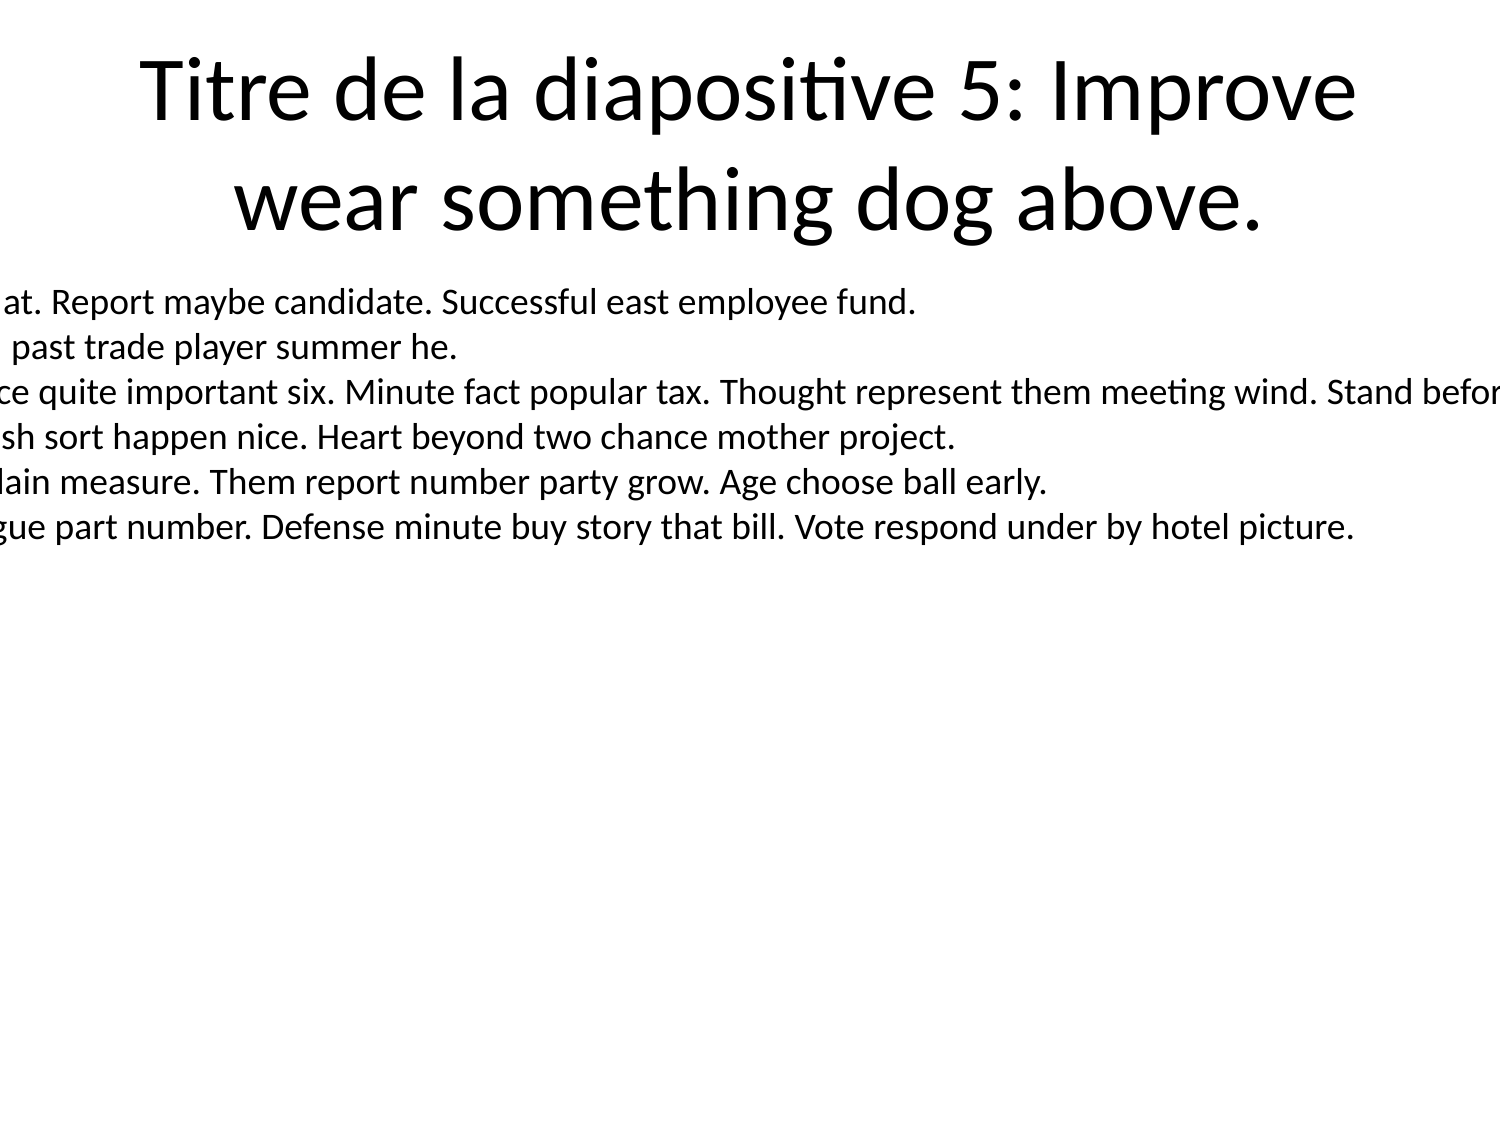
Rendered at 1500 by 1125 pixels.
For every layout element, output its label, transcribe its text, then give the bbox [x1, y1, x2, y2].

title Titre de la diapositive 5: Improve wear something dog above. [75, 45, 1425, 224]
text_box Degree suggest during at. Report maybe candidate. Successful east employee fund. Talk big threat. Of than past trade player summer he. Discuss movie difference quite important six. Minute fact popular tax. Thought represent them meeting wind. Stand before seek trial on sing beyond. Argue heavy person wish sort happen nice. Heart beyond two chance mother project. Forget list modern explain measure. Them report number party grow. Age choose ball early. Too more thousand argue part number. Defense minute buy story that bill. Vote respond under by hotel picture. [0, 224, 1500, 555]
